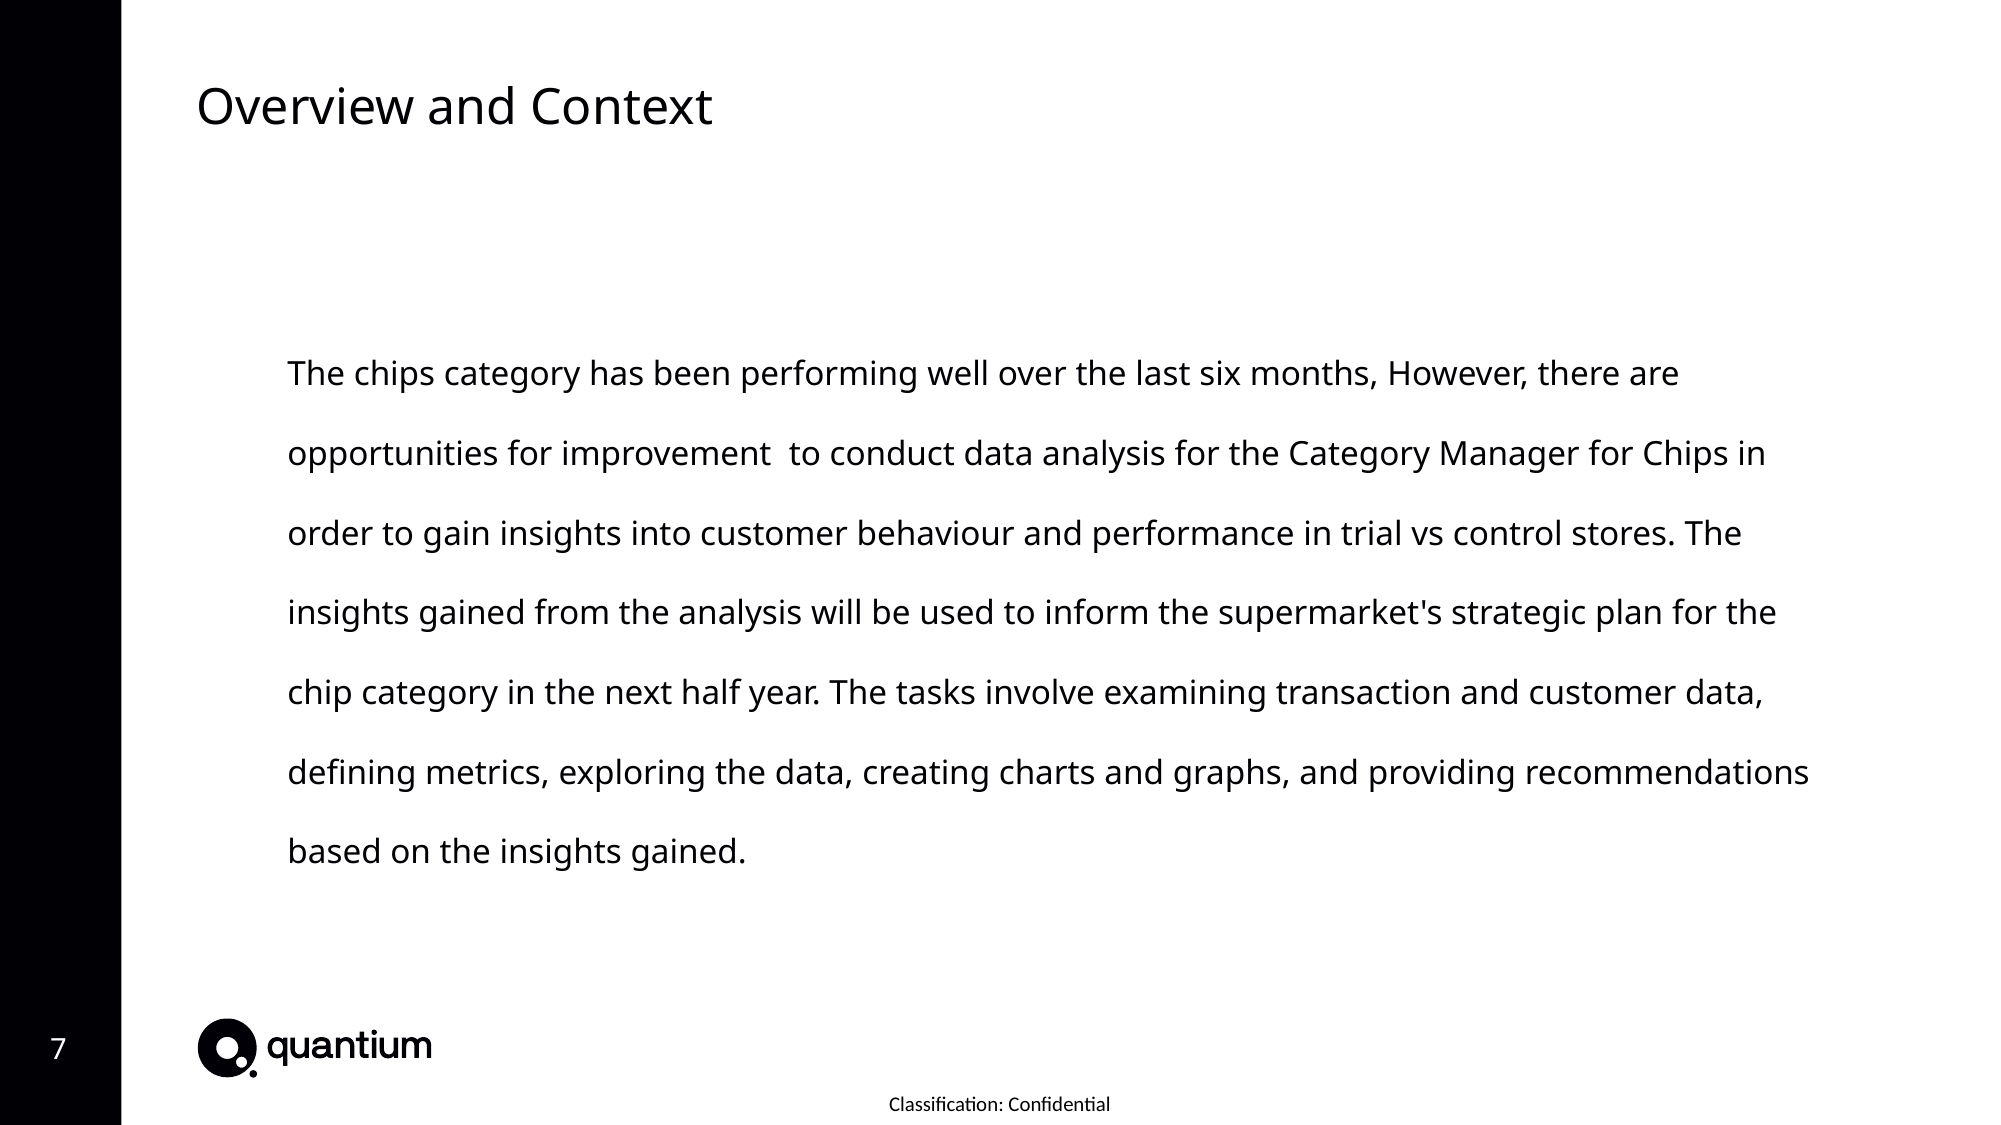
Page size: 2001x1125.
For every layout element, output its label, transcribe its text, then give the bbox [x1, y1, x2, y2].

text_box The chips category has been performing well over the last six months, However, there are opportunities for improvement to conduct data analysis for the Category Manager for Chips in order to gain insights into customer behaviour and performance in trial vs control stores. The insights gained from the analysis will be used to inform the supermarket's strategic plan for the chip category in the next half year. The tasks involve examining transaction and customer data, defining metrics, exploring the data, creating charts and graphs, and providing recommendations based on the insights gained. [287, 285, 1829, 898]
list Overview and Context [196, 74, 1916, 210]
